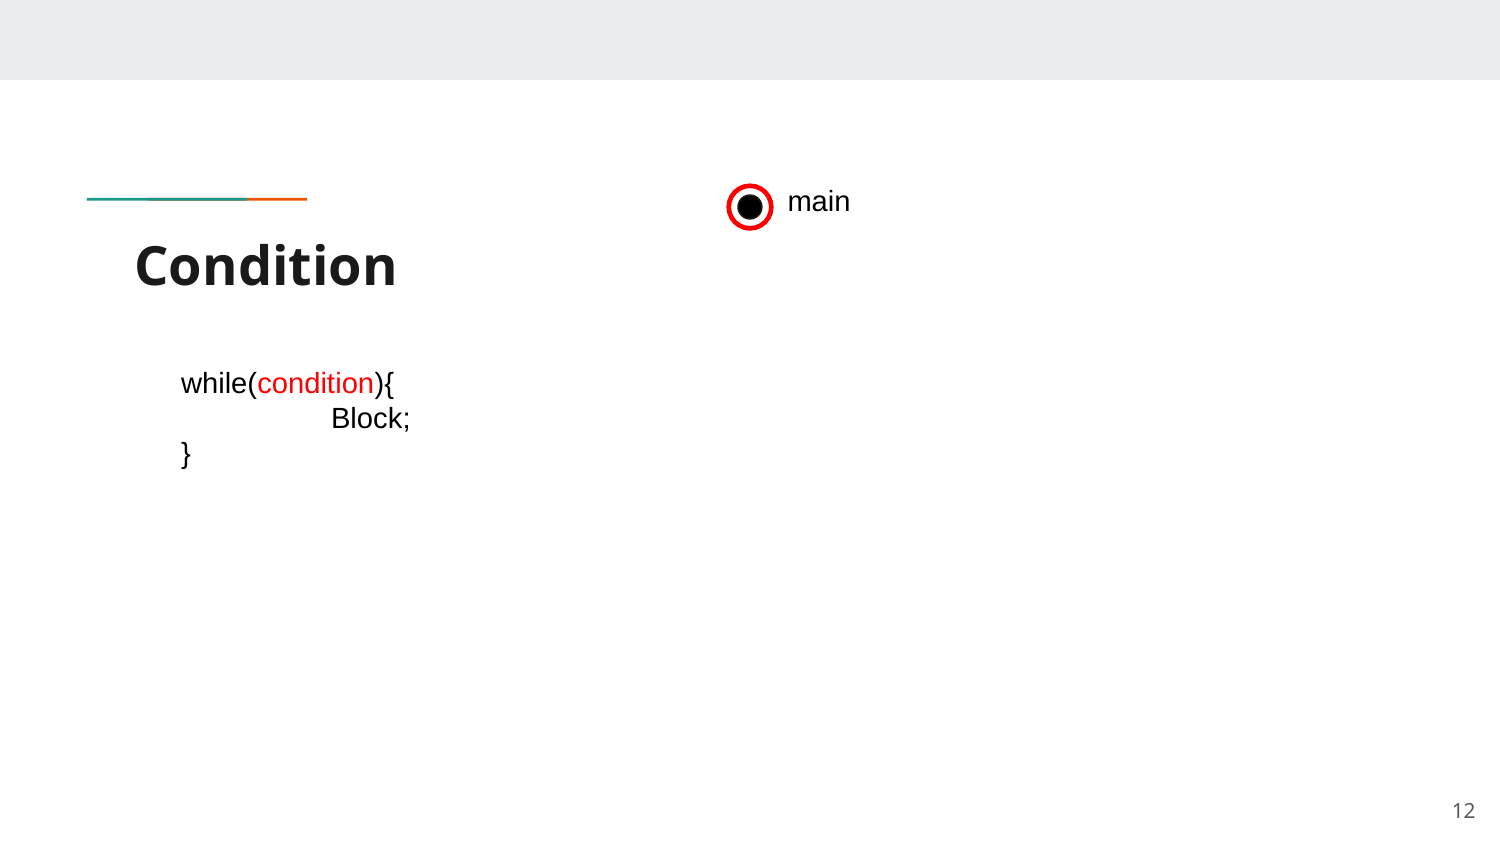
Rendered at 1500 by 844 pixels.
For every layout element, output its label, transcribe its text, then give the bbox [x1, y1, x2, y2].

slide_number ‹#› [1400, 779, 1491, 844]
text_box main [772, 166, 872, 248]
text_box [728, 185, 772, 229]
title Condition [119, 216, 1381, 305]
text_box while(condition){ Block; } [166, 349, 442, 596]
